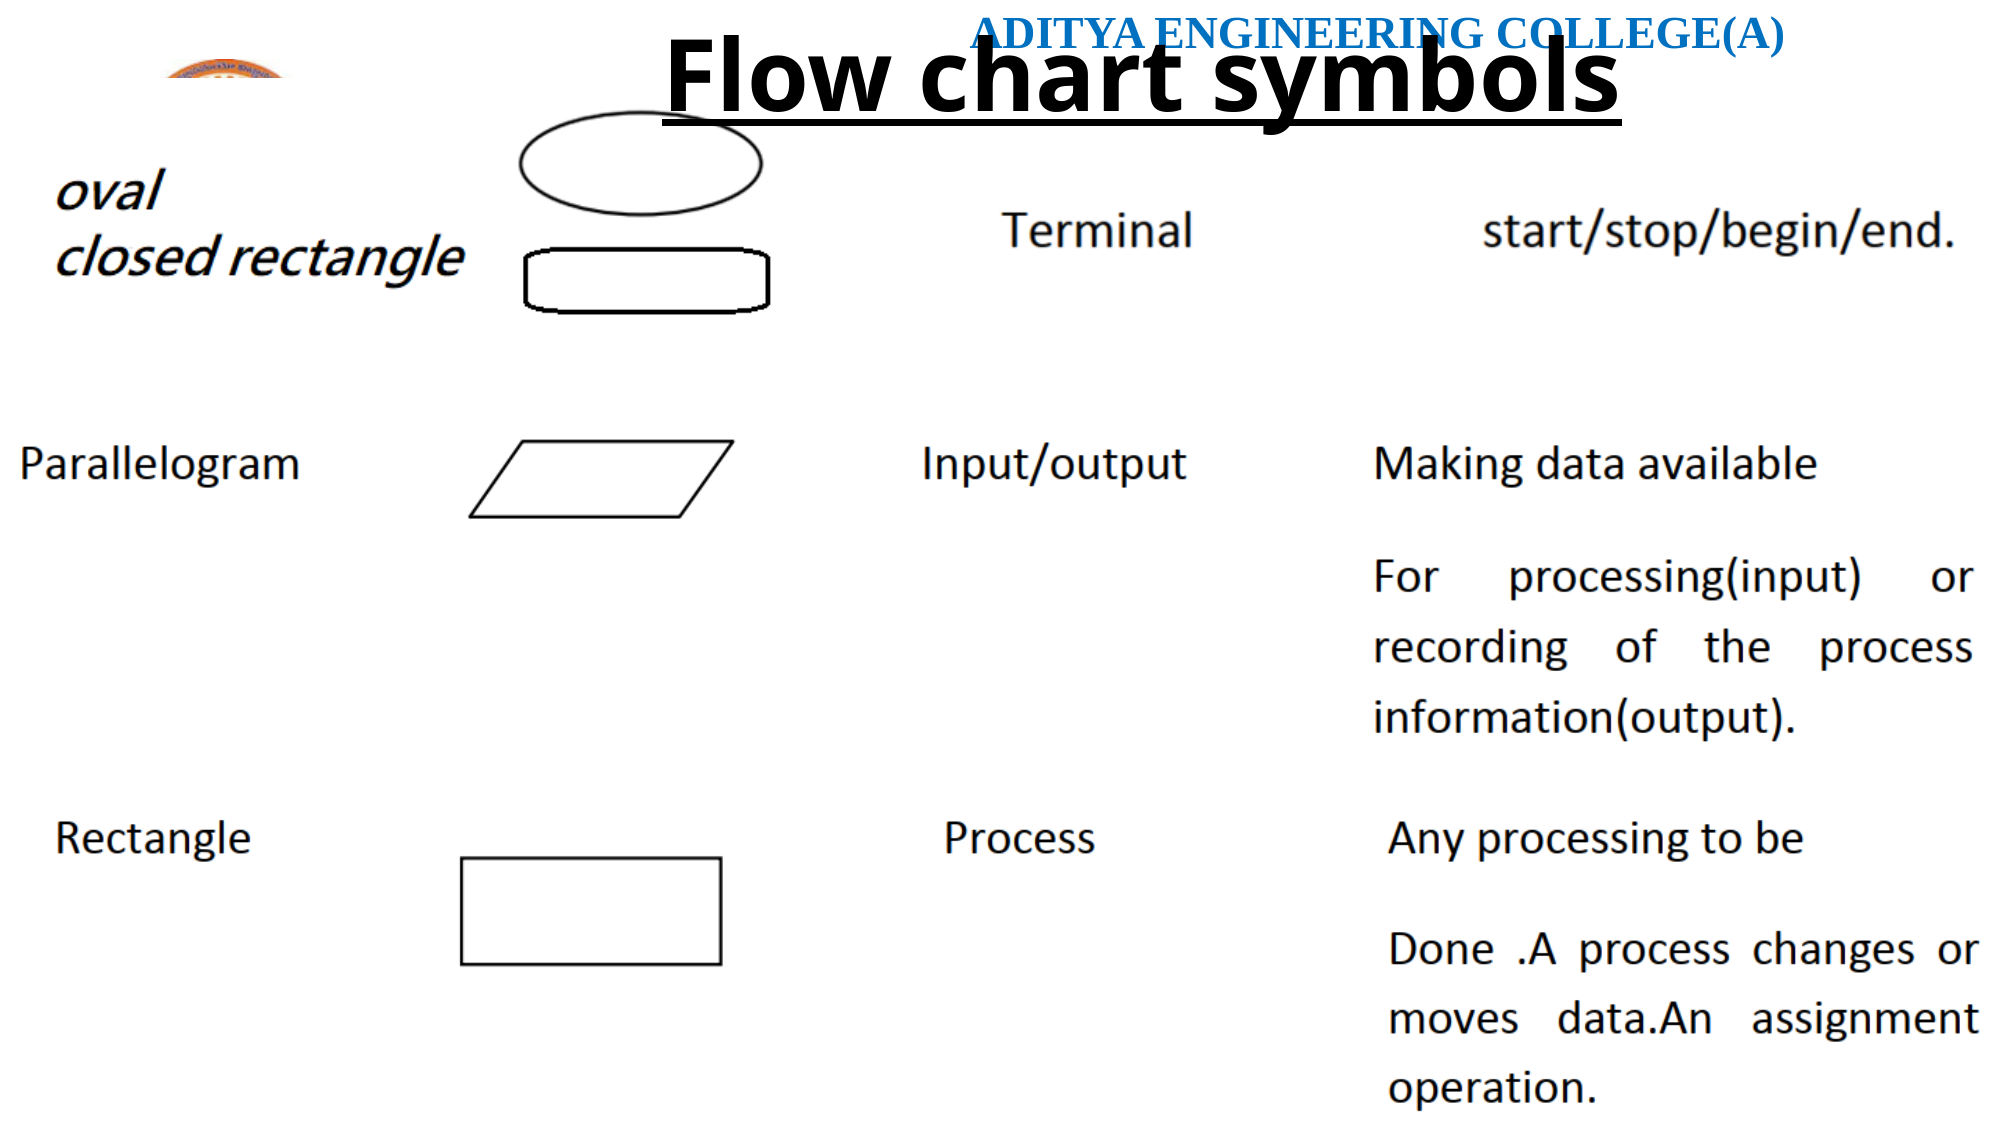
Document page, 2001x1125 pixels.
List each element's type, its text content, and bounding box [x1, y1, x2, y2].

picture [0, 368, 2000, 757]
picture [0, 59, 1963, 322]
picture [0, 758, 2000, 1125]
text_box Flow chart symbols [392, 51, 1893, 78]
